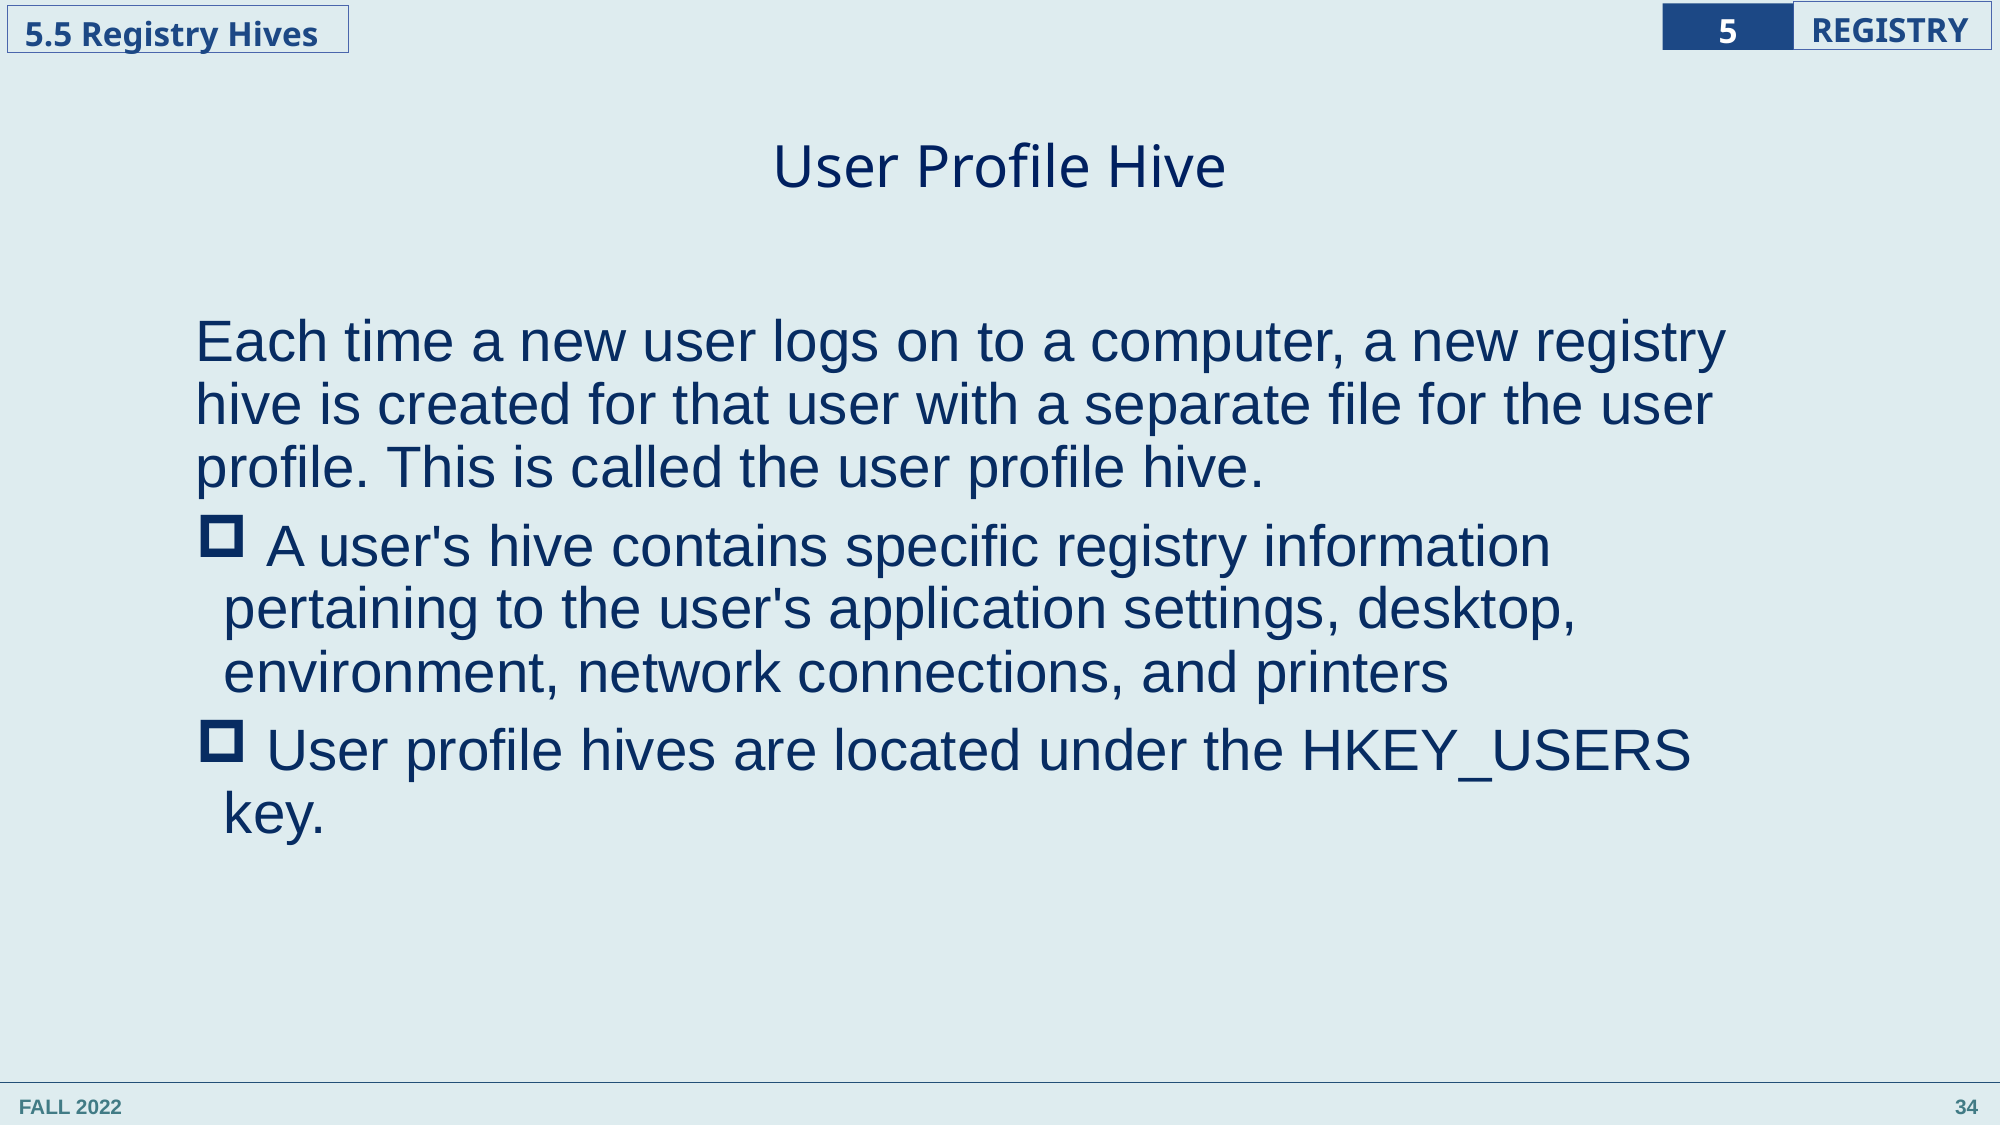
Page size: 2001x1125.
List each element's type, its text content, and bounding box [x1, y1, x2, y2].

title User Profile Hive [137, 59, 1863, 278]
list Each time a new user logs on to a computer, a new registry hive is created for that user with a separate file for the user profile. This is called the user profile hive. A user's hive contains specific registry information pertaining to the user's application settings, desktop, environment, network connections, and printers User profile hives are located under the HKEY_USERS key. [184, 305, 1771, 997]
